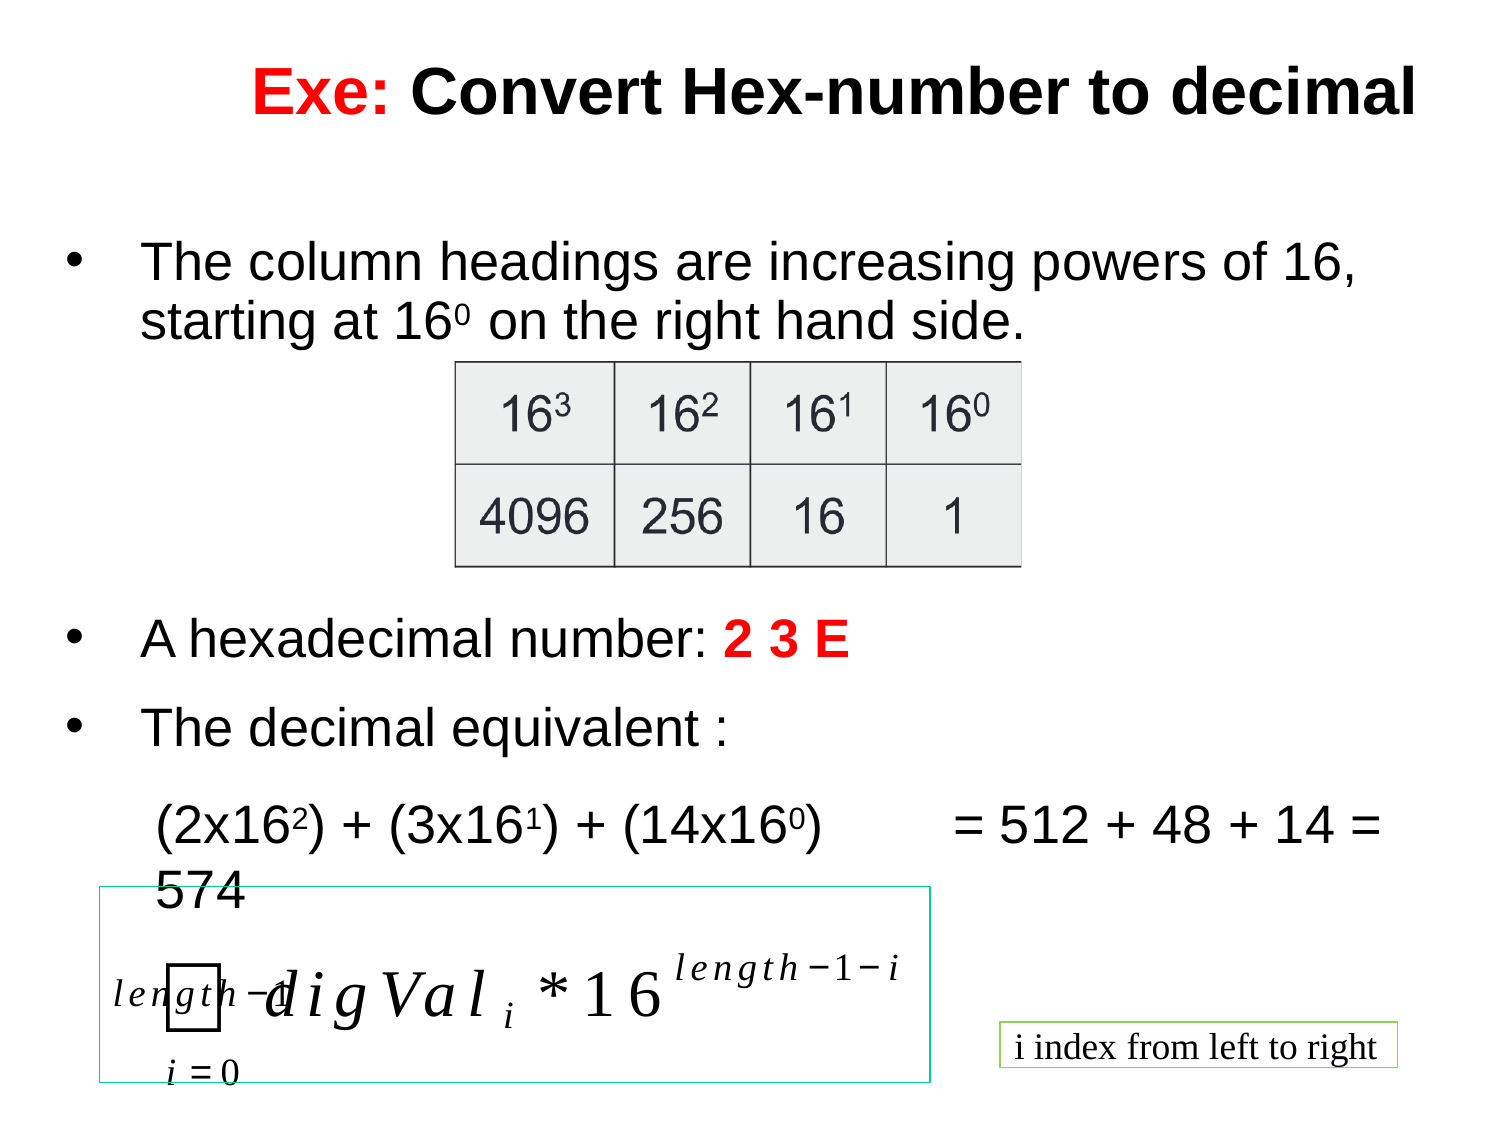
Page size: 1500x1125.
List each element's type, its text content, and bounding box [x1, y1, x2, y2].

text_box  i =0 [156, 1083, 253, 1094]
text_box [454, 361, 1022, 575]
text_box [99, 886, 931, 1083]
text_box i index from left to right [999, 1022, 1398, 1068]
text_box Exe: Convert Hex-number to decimal The column headings are increasing powers of 16, starting at 160 on the right hand side. [62, 47, 1420, 350]
text_box A hexadecimal number: 2 3 E The decimal equivalent : (2x162) + (3x161) + (14x160) = 512 + 48 + 14 = 574 length−1 [62, 603, 1397, 1014]
